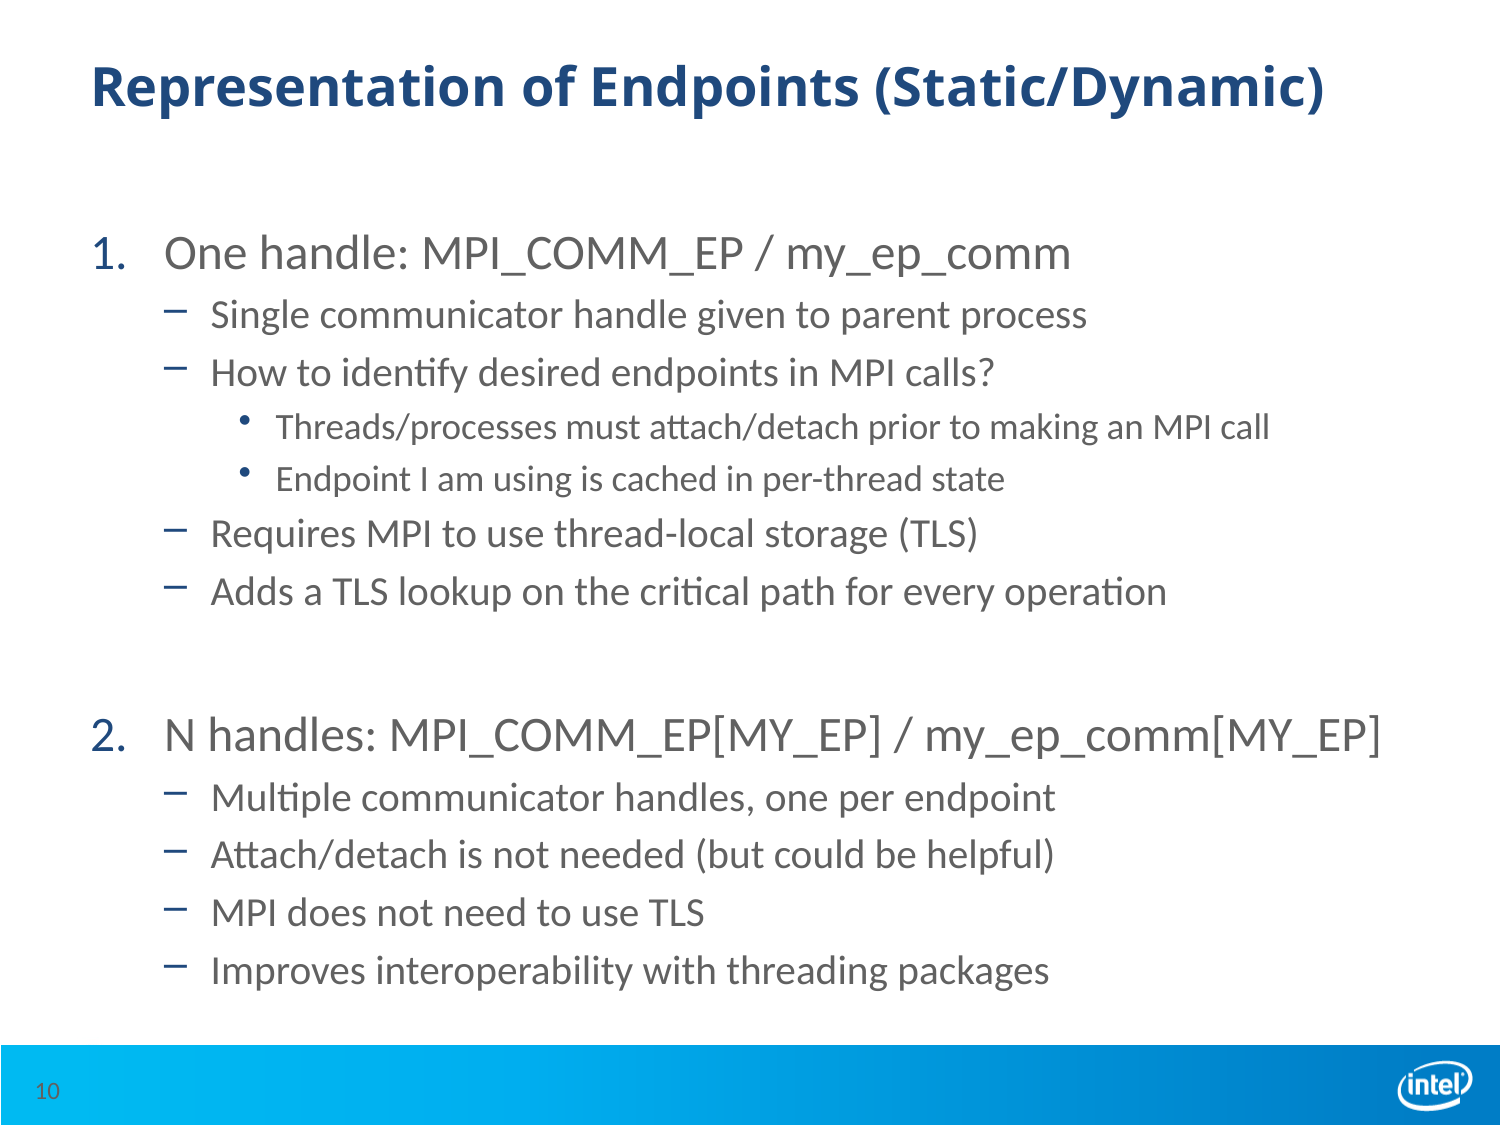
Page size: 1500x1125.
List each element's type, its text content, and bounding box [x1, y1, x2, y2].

title Representation of Endpoints (Static/Dynamic) [74, 44, 1426, 201]
picture [0, 1037, 1500, 1125]
list One handle: MPI_COMM_EP / my_ep_comm Single communicator handle given to parent process How to identify desired endpoints in MPI calls? Threads/processes must attach/detach prior to making an MPI call Endpoint I am using is cached in per-thread state Requires MPI to use thread-local storage (TLS) Adds a TLS lookup on the critical path for every operation N handles: MPI_COMM_EP[MY_EP] / my_ep_comm[MY_EP] Multiple communicator handles, one per endpoint Attach/detach is not needed (but could be helpful) MPI does not need to use TLS Improves interoperability with threading packages [74, 212, 1426, 1006]
slide_number 10 [11, 1059, 76, 1120]
